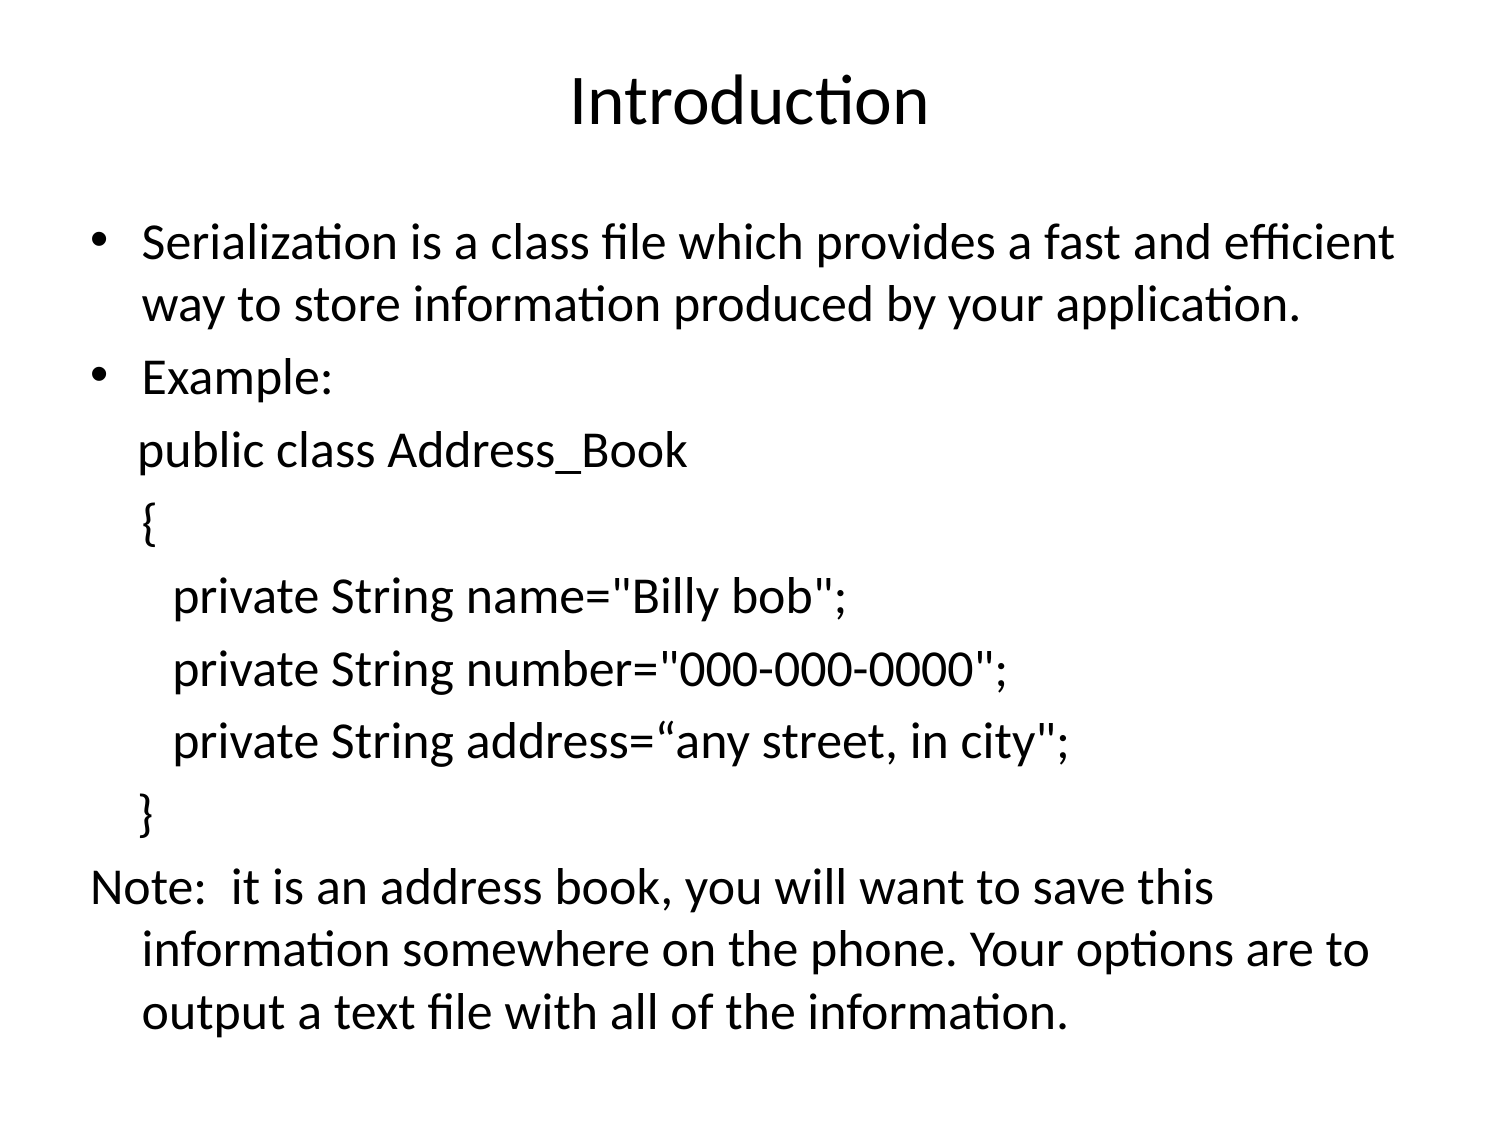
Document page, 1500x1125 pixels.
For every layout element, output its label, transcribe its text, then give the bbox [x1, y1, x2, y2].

list Serialization is a class file which provides a fast and efficient way to store information produced by your application. Example: public class Address_Book { private String name="Billy bob"; private String number="000-000-0000"; private String address=“any street, in city"; } Note: it is an address book, you will want to save this information somewhere on the phone. Your options are to output a text file with all of the information. [75, 200, 1425, 1063]
title Introduction [75, 45, 1425, 200]
